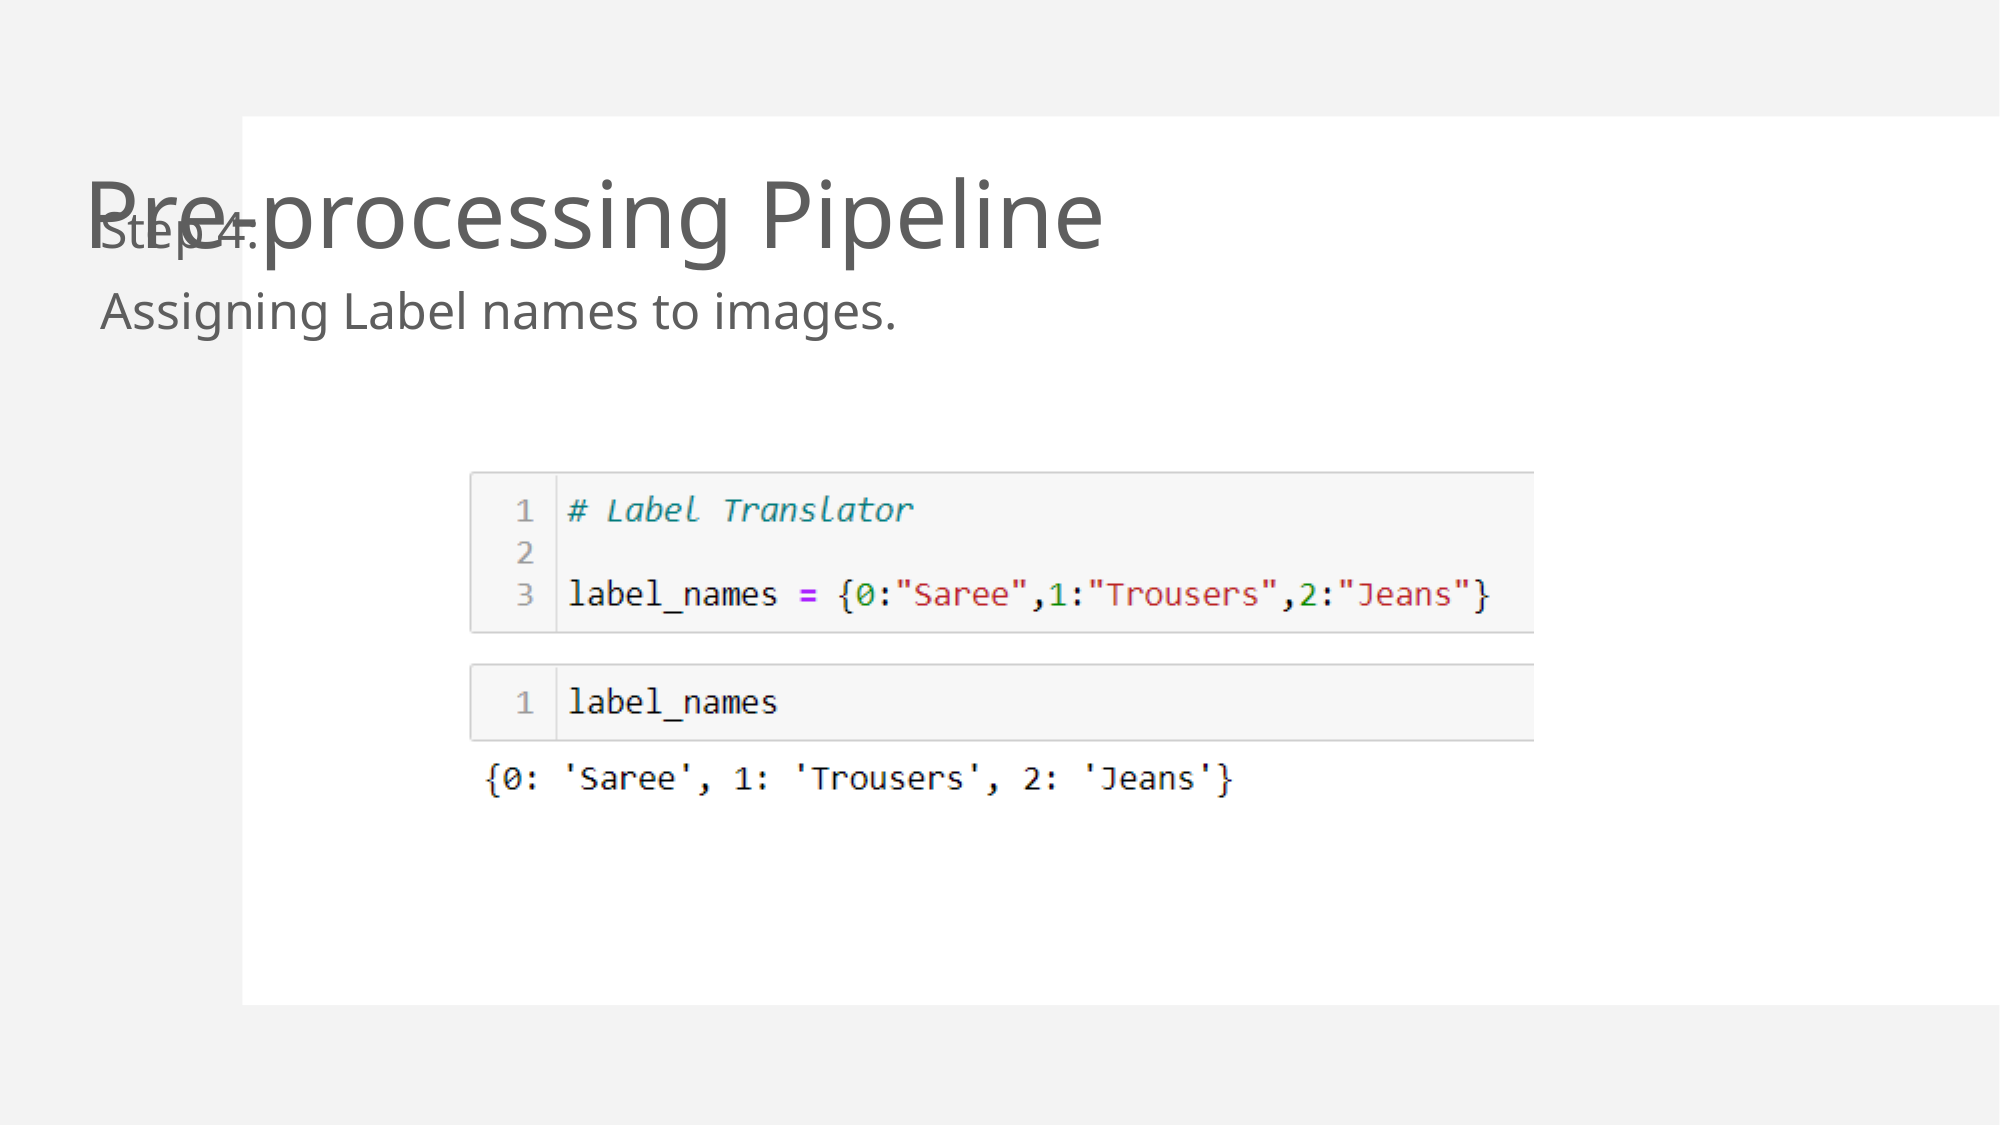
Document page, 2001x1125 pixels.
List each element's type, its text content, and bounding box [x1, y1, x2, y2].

title Pre-processing Pipeline [68, 59, 1799, 278]
picture [468, 468, 1534, 834]
list Step 4: Assigning Label names to images. [85, 190, 1815, 881]
